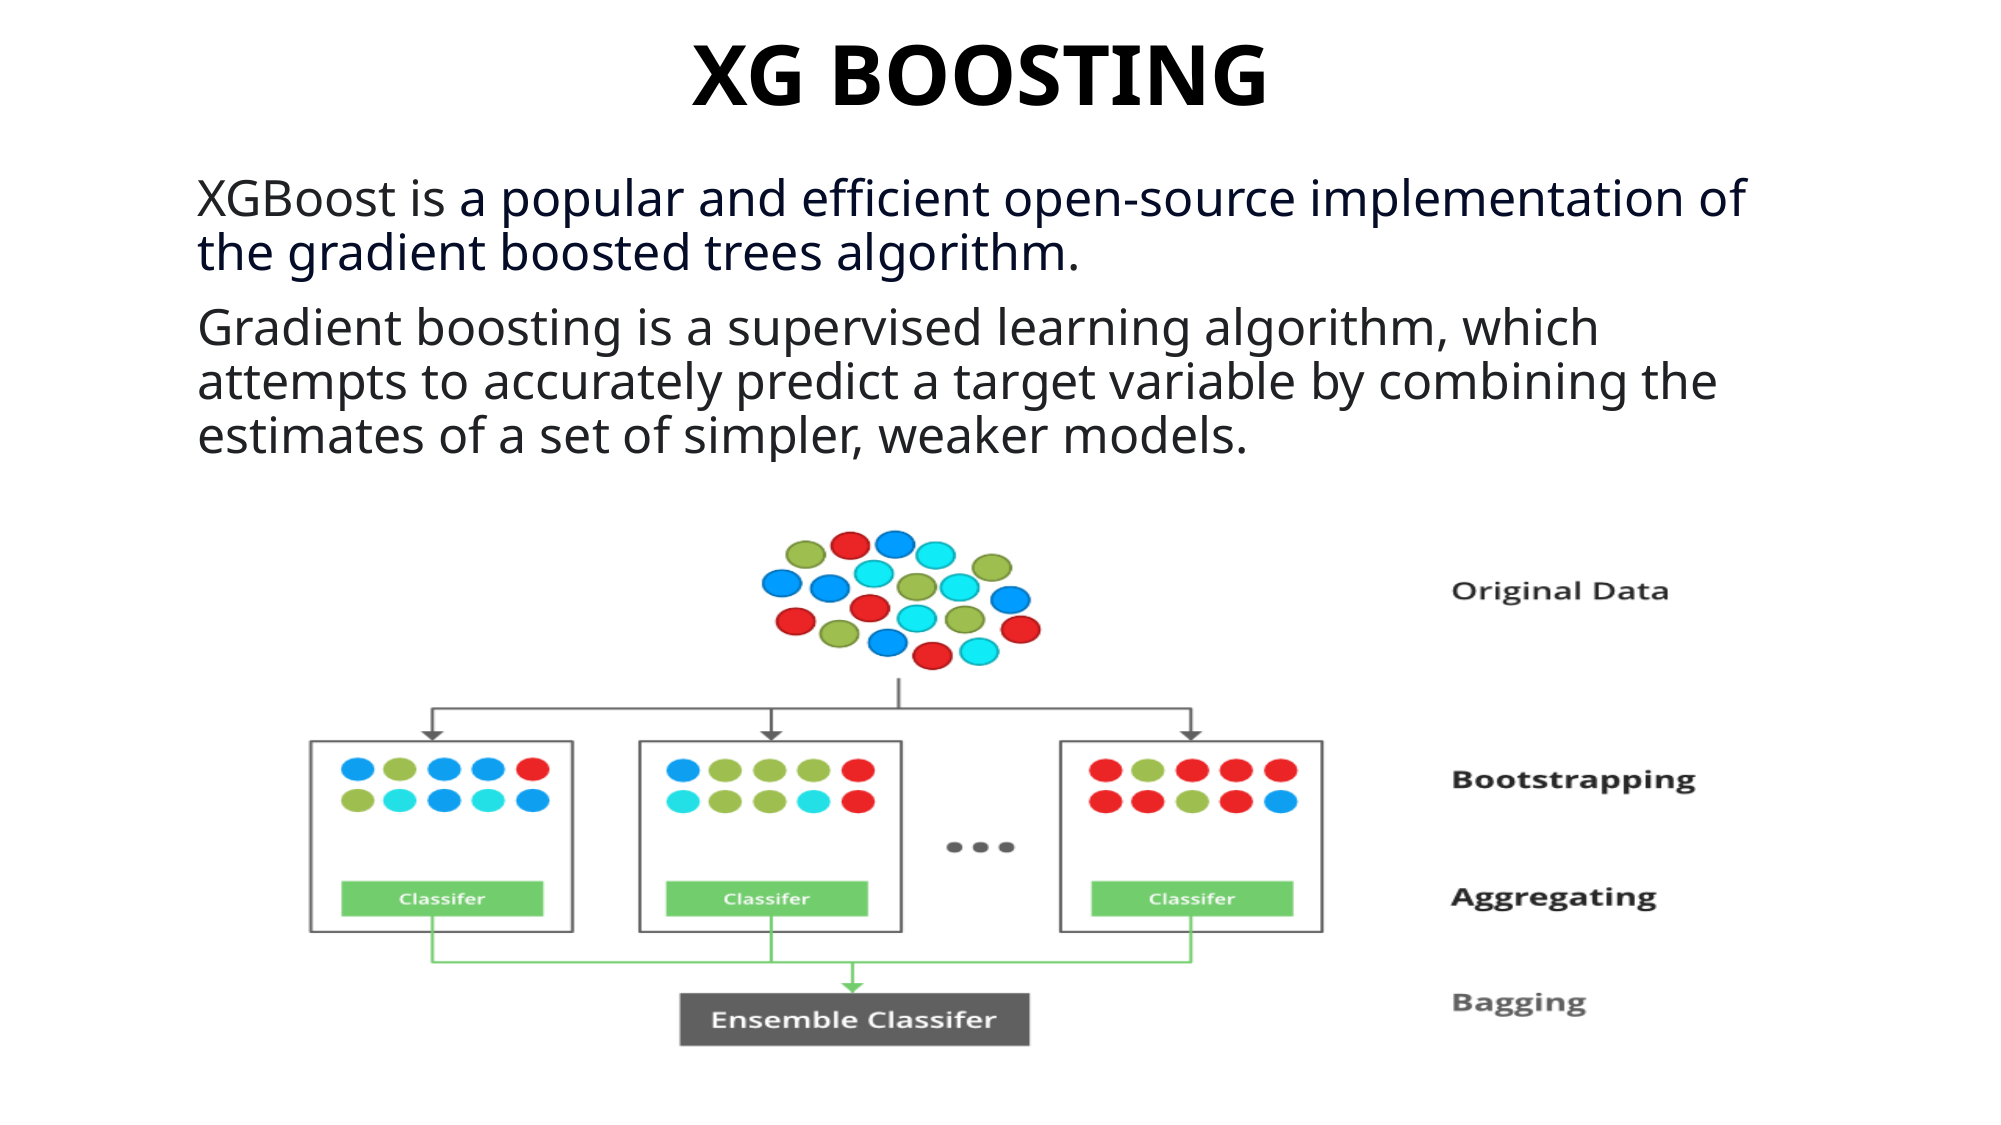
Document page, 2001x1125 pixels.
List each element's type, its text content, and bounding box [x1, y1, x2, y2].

title XG BOOSTING [232, 21, 1733, 132]
subtitle XGBoost is a popular and efficient open-source implementation of the gradient boosted trees algorithm. Gradient boosting is a supervised learning algorithm, which attempts to accurately predict a target variable by combining the estimates of a set of simpler, weaker models. [182, 166, 1841, 983]
picture [218, 462, 1782, 1078]
